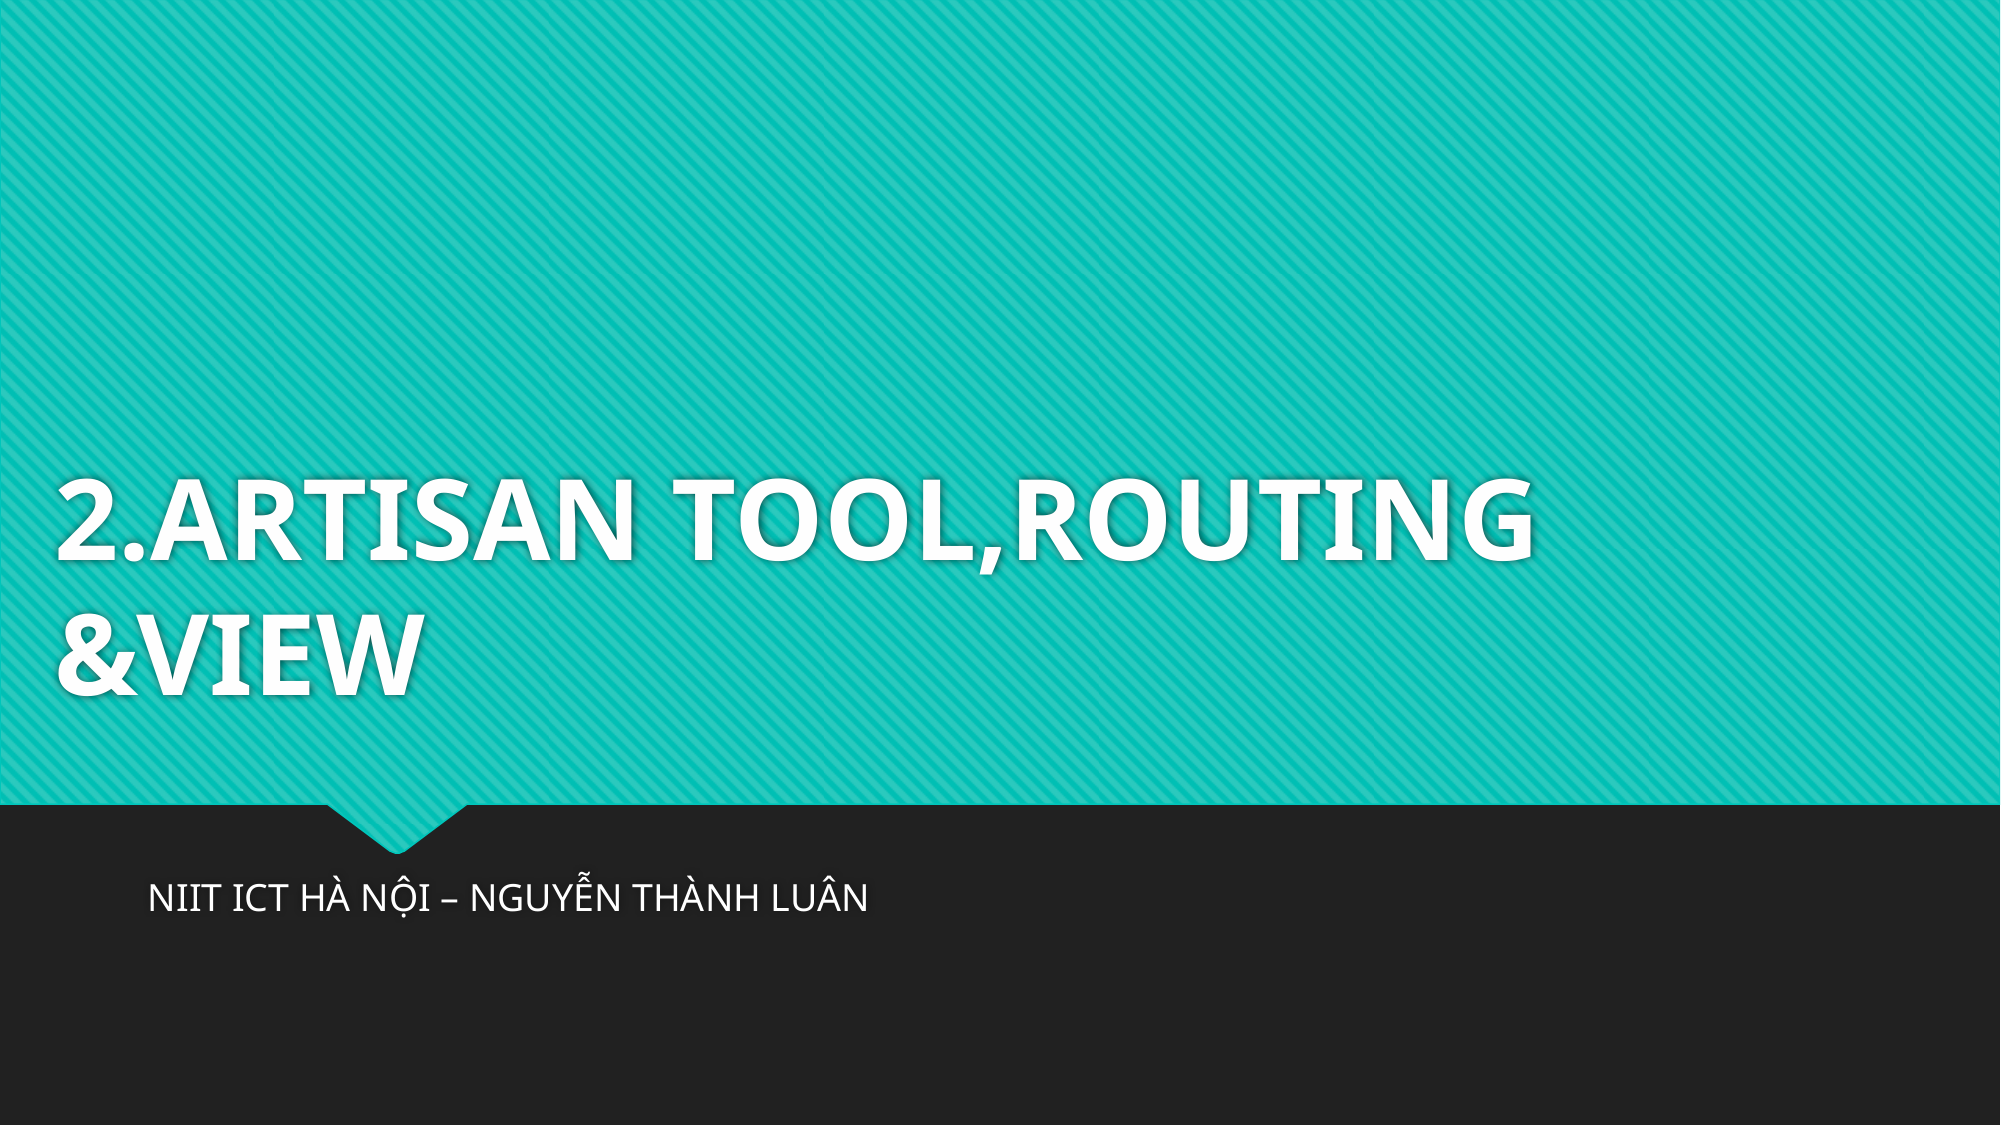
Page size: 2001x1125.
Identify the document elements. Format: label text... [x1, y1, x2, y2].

title 2.ARTISAN TOOL,ROUTING &VIEW [39, 213, 1868, 726]
subtitle NIIT ICT HÀ NỘI – NGUYỄN THÀNH LUÂN [132, 866, 1868, 938]
